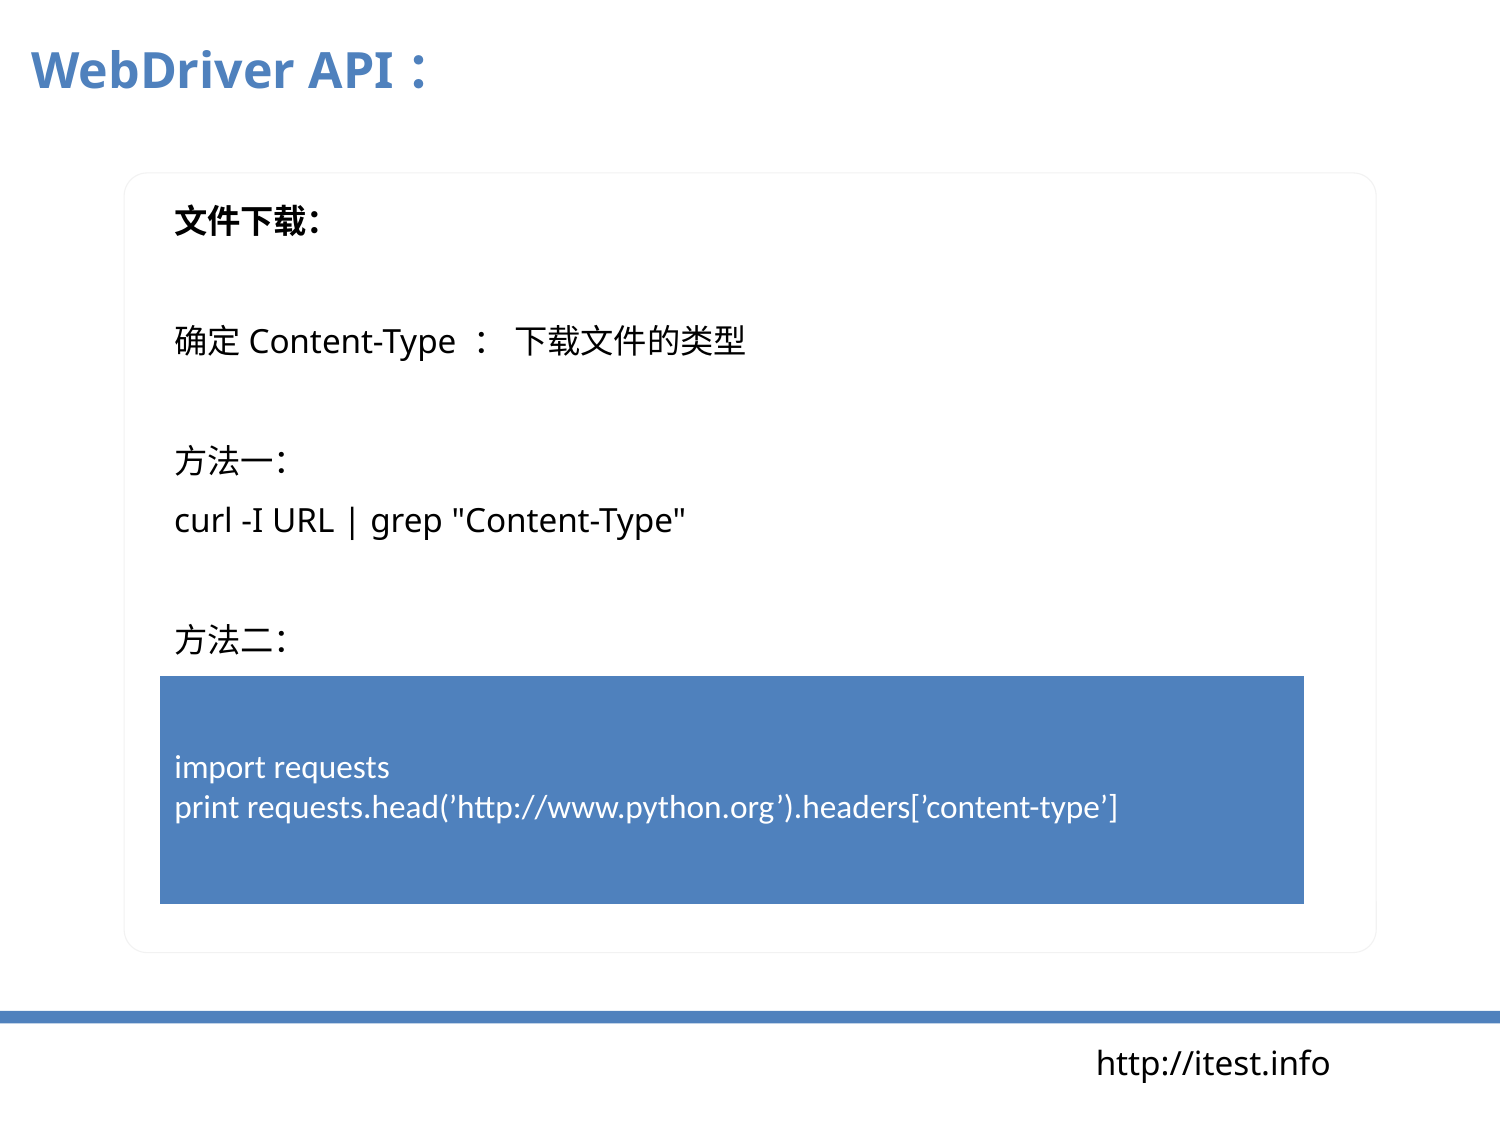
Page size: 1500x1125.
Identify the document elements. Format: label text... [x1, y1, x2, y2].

table_header import requests print requests.head(’http://www.python.org’).headers[’content-type’] [160, 676, 1304, 904]
text_box WebDriver API： [16, 30, 471, 106]
text_box http://itest.info [1081, 1035, 1346, 1090]
text_box 文件下载： 确定Content-Type ： 下载文件的类型 方法一： curl -I URL | grep "Content-Type" 方法二： [159, 172, 1294, 674]
text_box [0, 1010, 1500, 1024]
text_box [124, 172, 1377, 953]
